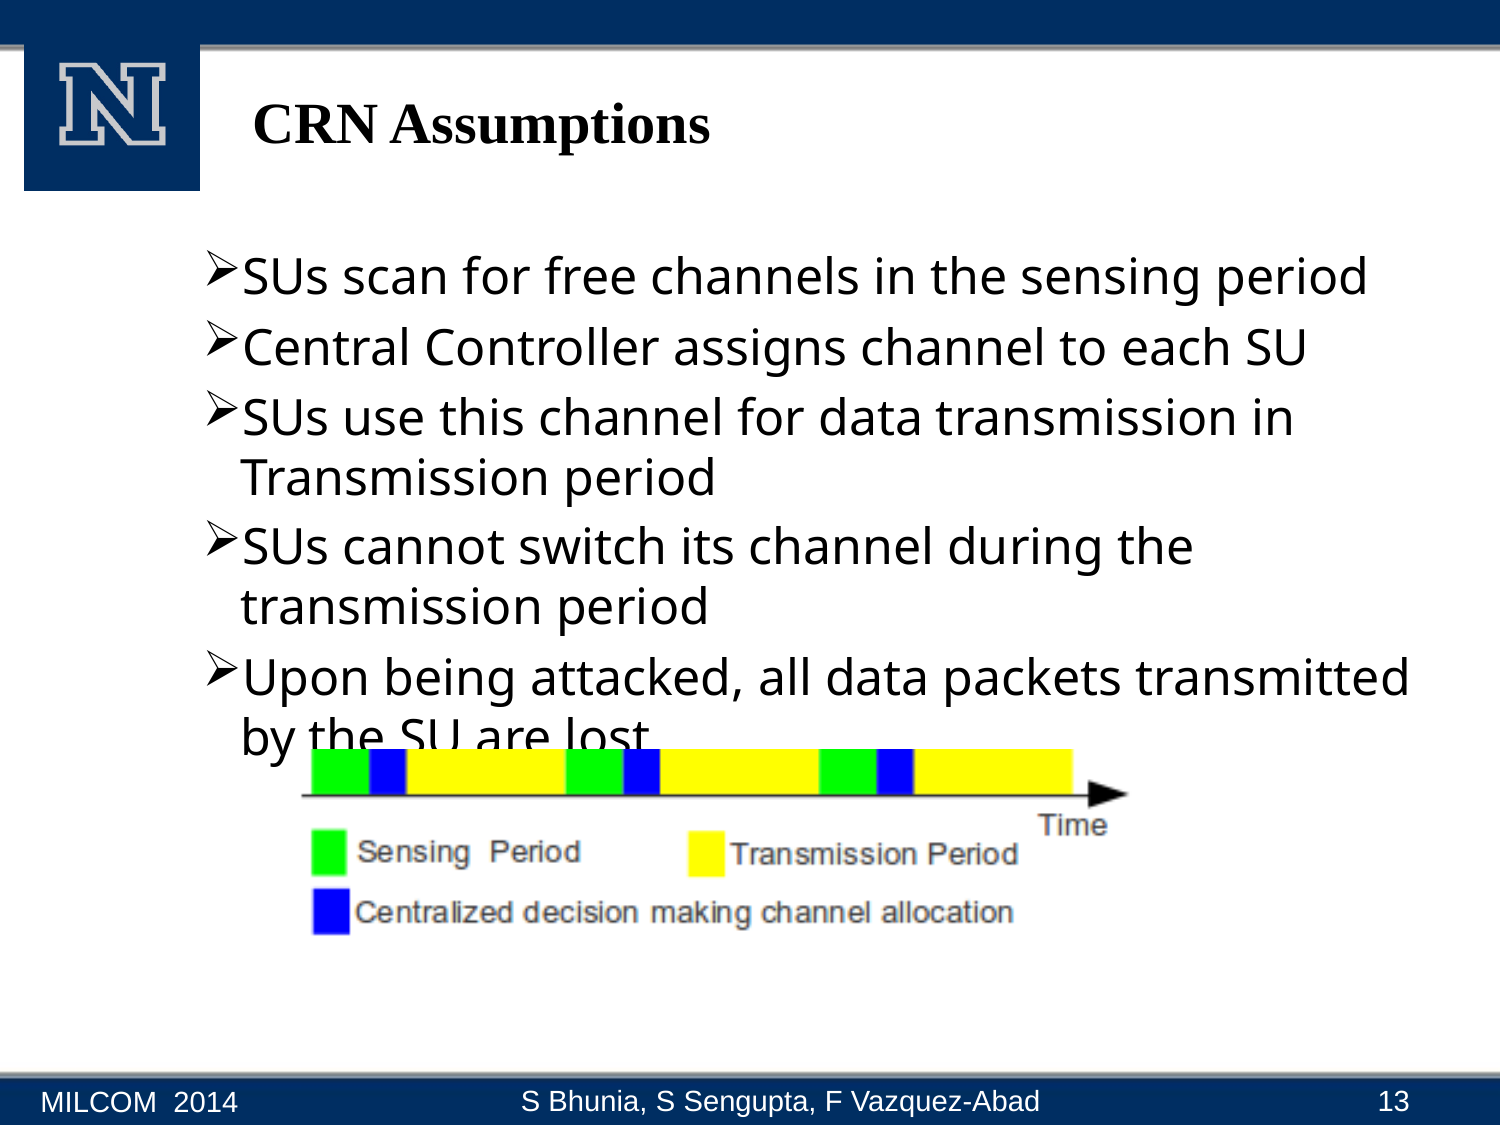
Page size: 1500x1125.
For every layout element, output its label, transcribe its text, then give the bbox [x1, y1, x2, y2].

picture [299, 749, 1132, 938]
title CRN Assumptions [237, 62, 1450, 188]
picture [0, 0, 1500, 191]
picture [0, 1062, 1500, 1125]
slide_number 13 [1074, 1074, 1426, 1125]
list SUs scan for free channels in the sensing period Central Controller assigns channel to each SU SUs use this channel for data transmission in Transmission period SUs cannot switch its channel during the transmission period Upon being attacked, all data packets transmitted by the SU are lost [187, 237, 1450, 1038]
